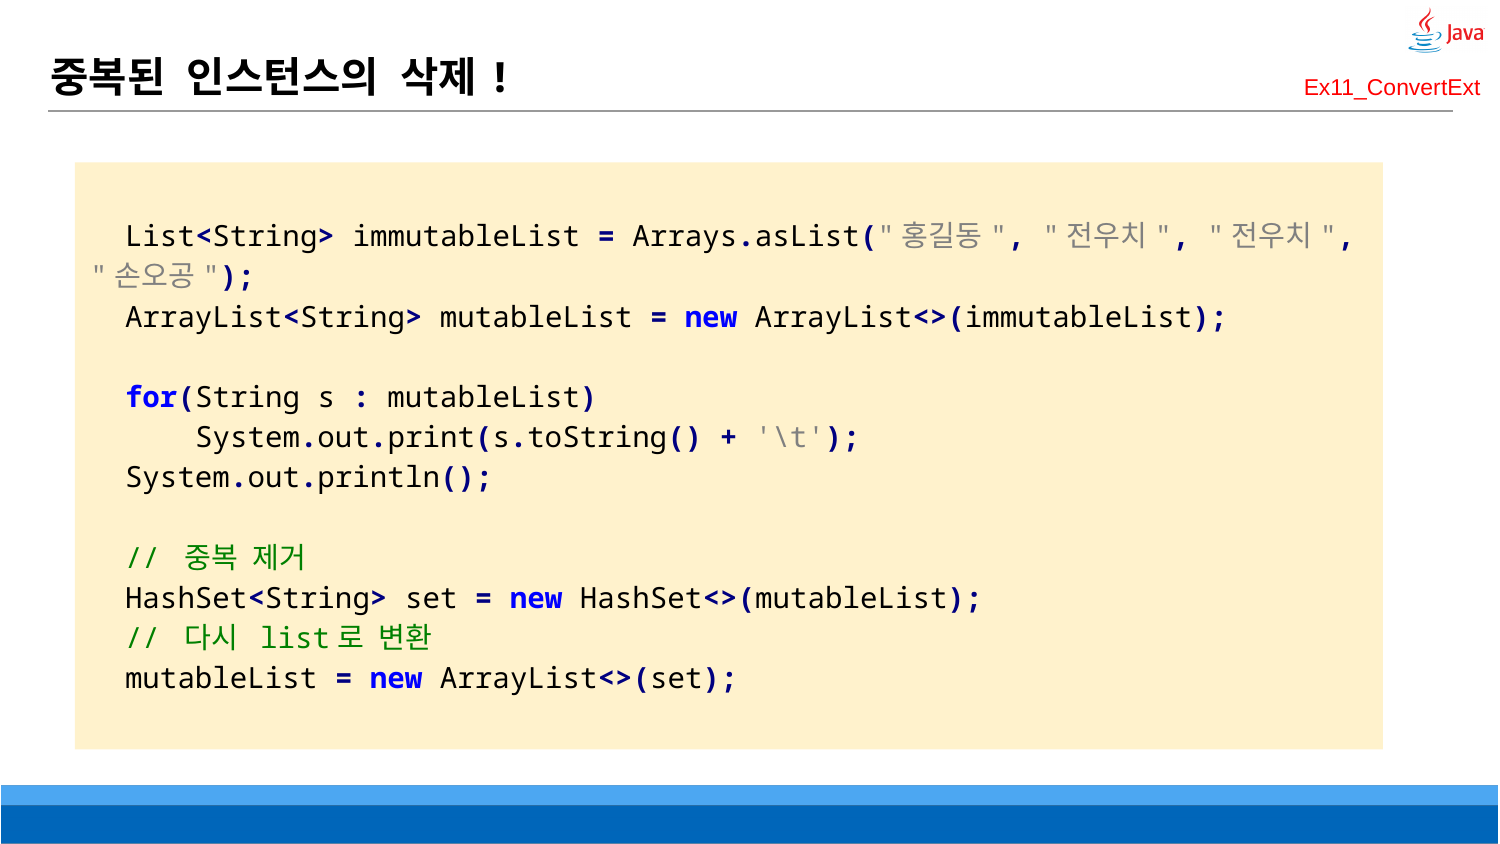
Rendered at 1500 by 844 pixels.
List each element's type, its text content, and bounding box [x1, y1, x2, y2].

picture [1405, 6, 1488, 52]
picture [0, 785, 1500, 844]
title 중복된 인스턴스의 삭제! [35, 35, 1269, 117]
text_box Ex11_ConvertExt [1003, 52, 1496, 115]
text_box List<String> immutableList = Arrays.asList("홍길동", "전우치", "전우치", "손오공"); ArrayList<String> mutableList = new ArrayList<>(immutableList); for(String s : mutableList) System.out.print(s.toString() + '\t'); System.out.println(); // 중복 제거 HashSet<String> set = new HashSet<>(mutableList); // 다시 list로 변환 mutableList = new ArrayList<>(set); [74, 162, 1383, 750]
